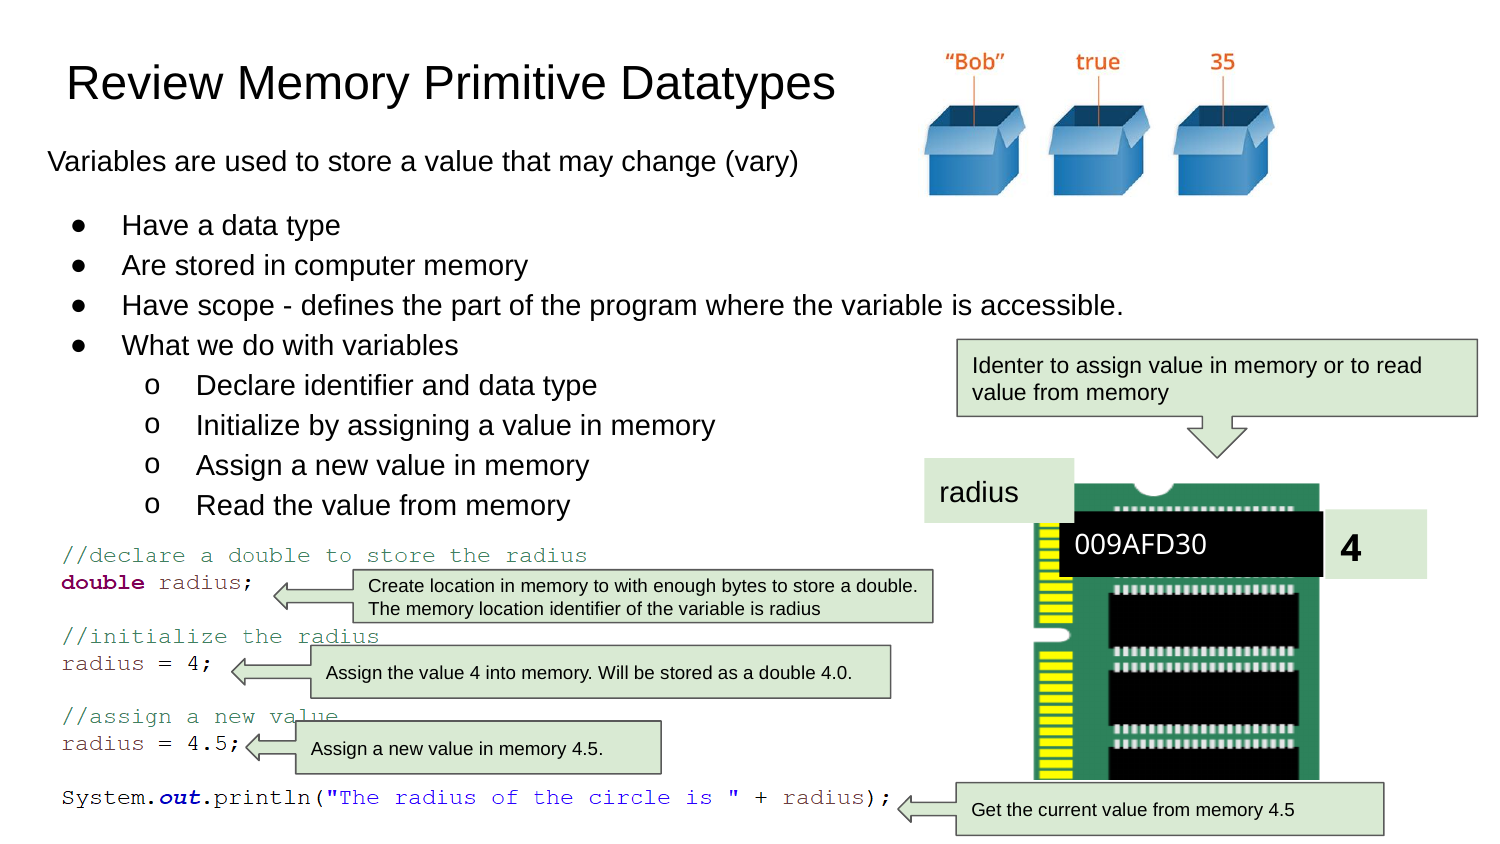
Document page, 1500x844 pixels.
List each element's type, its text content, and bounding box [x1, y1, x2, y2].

text_box 4 [1327, 509, 1428, 579]
text_box Get the current value from memory 4.5 [929, 782, 1384, 836]
picture [50, 538, 925, 823]
picture [917, 50, 1279, 200]
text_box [1032, 482, 1324, 780]
list Variables are used to store a value that may change (vary) Have a data type Are stored in computer memory Have scope - defines the part of the program where the variable is accessible. What we do with variables Declare identifier and data type Initialize by assigning a value in memory Assign a new value in memory Read the value from memory [32, 122, 1180, 539]
text_box Identer to assign value in memory or to read value from memory [957, 339, 1478, 459]
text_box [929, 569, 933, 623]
text_box radius [924, 458, 1075, 523]
title Review Memory Primitive Datatypes [51, 36, 1449, 131]
